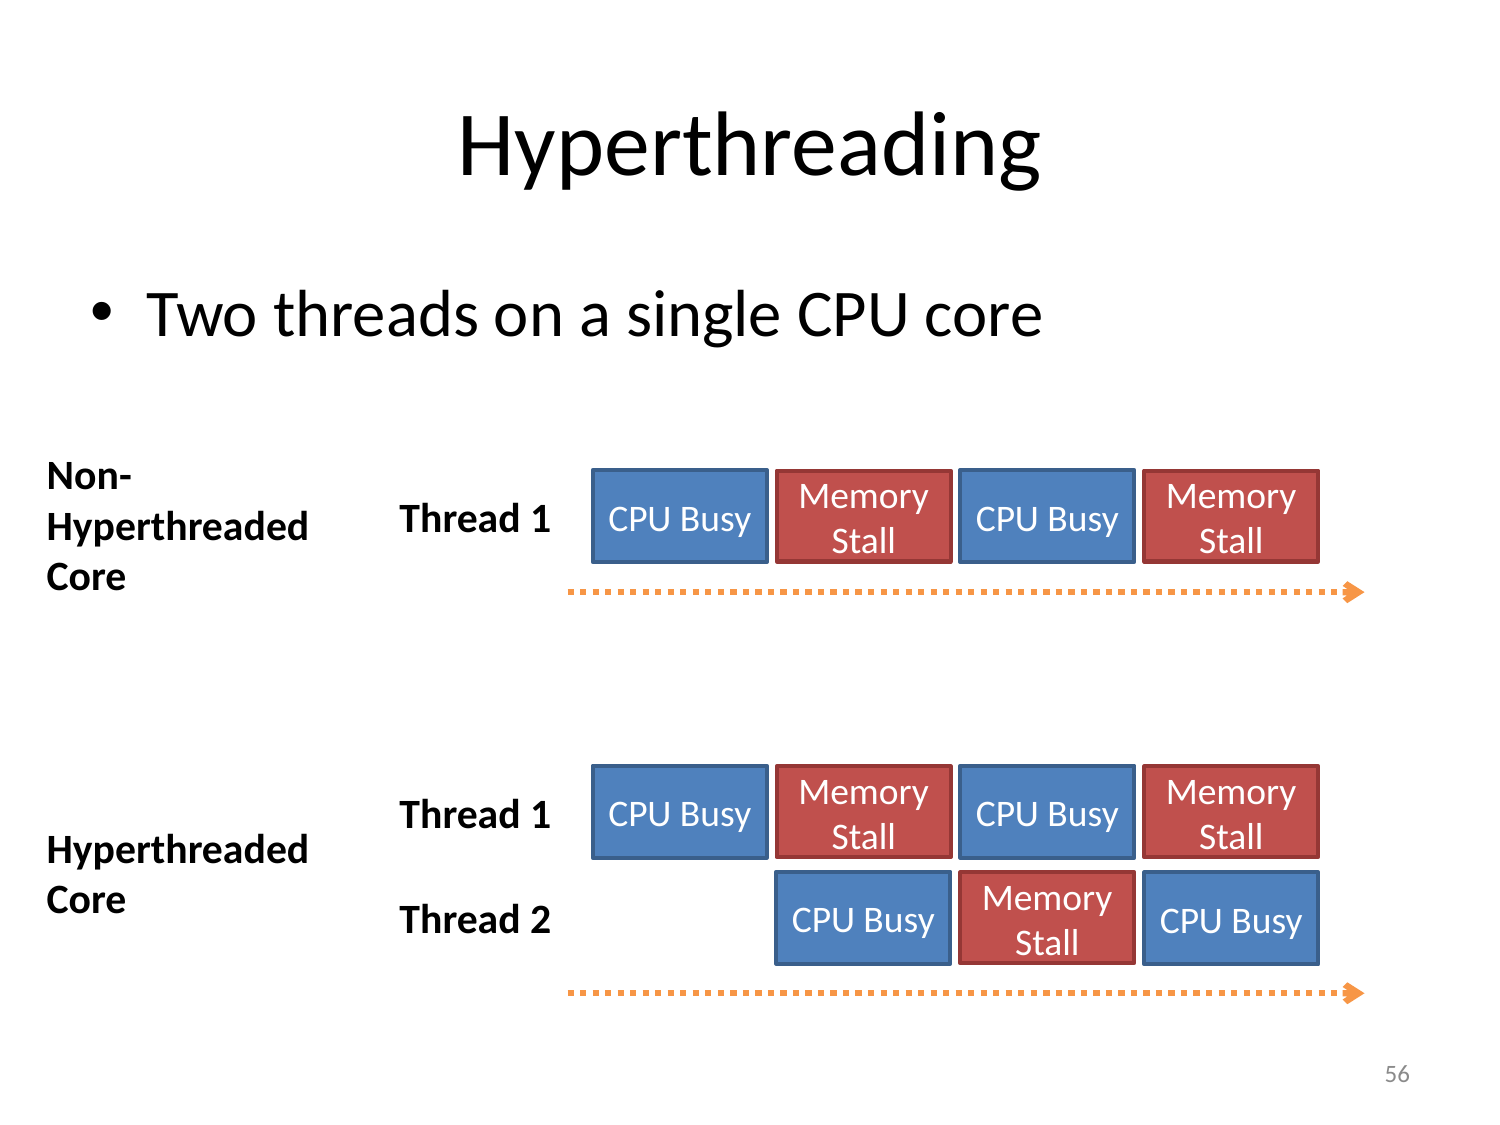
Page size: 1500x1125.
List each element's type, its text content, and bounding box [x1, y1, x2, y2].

text_box Memory Stall [775, 764, 953, 859]
text_box Memory Stall [1142, 764, 1320, 859]
text_box Hyperthreaded Core [31, 814, 325, 930]
text_box CPU Busy [958, 764, 1136, 860]
list Two threads on a single CPU core [75, 262, 1425, 383]
text_box CPU Busy [1142, 870, 1320, 966]
text_box CPU Busy [591, 468, 769, 564]
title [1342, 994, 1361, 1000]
text_box Memory Stall [775, 469, 953, 564]
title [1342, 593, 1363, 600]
text_box Non- Hyperthreaded Core [31, 441, 325, 606]
text_box Memory Stall [1142, 469, 1320, 564]
text_box Thread 1 [384, 483, 567, 549]
title Hyperthreading [75, 45, 1425, 233]
text_box CPU Busy [591, 764, 769, 860]
text_box Memory Stall [958, 870, 1136, 965]
text_box Thread 2 [384, 884, 567, 950]
slide_number 56 [1074, 1042, 1425, 1103]
text_box CPU Busy [774, 870, 952, 966]
text_box Thread 1 [384, 778, 567, 844]
text_box CPU Busy [958, 468, 1136, 564]
